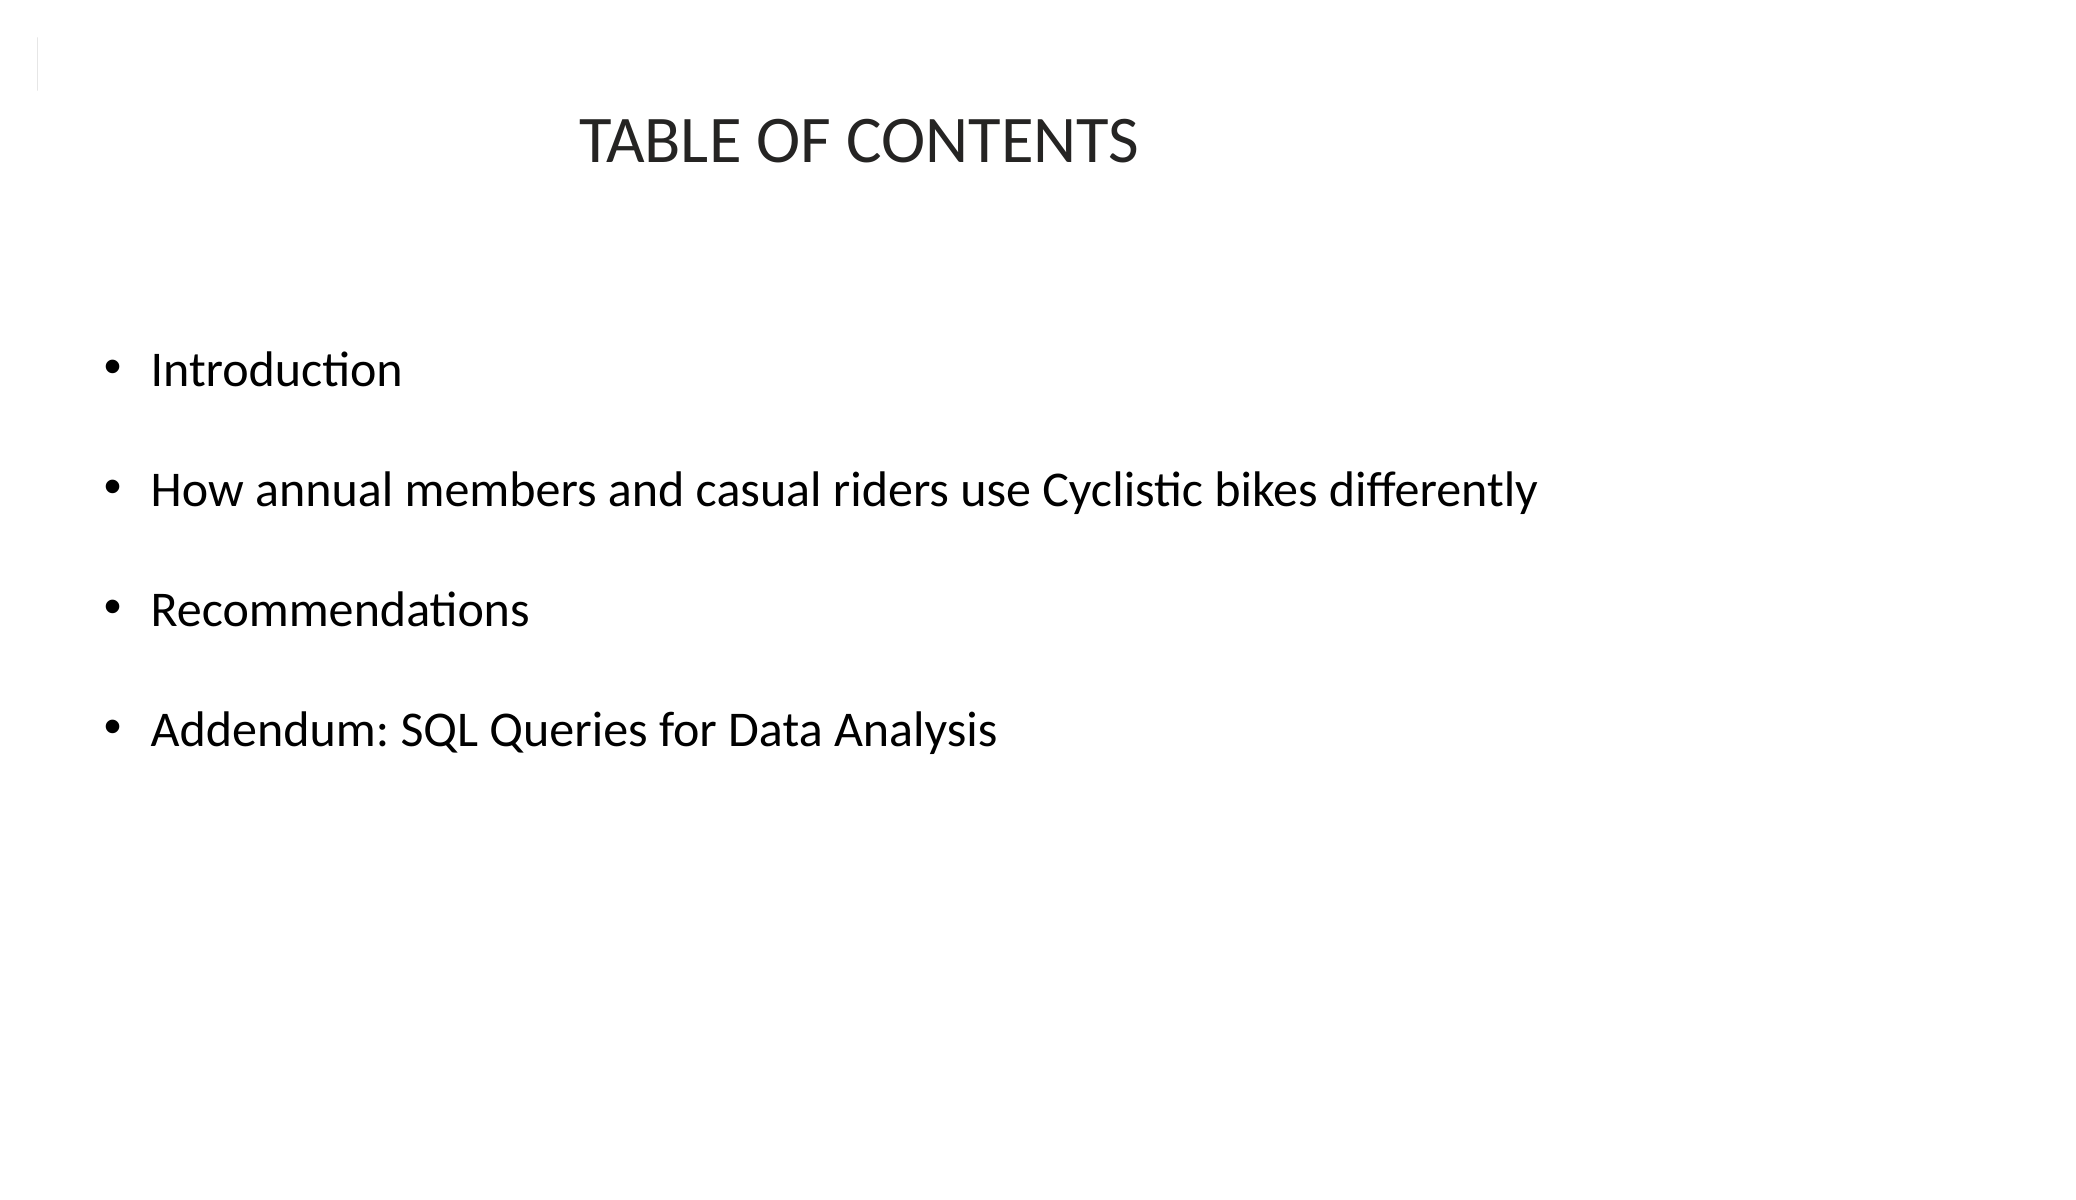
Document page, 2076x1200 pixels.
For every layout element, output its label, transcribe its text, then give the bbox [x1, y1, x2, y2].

list Introduction How annual members and casual riders use Cyclistic bikes differently Recommendations Addendum: SQL Queries for Data Analysis [103, 276, 1613, 925]
title TABLE OF CONTENTS [462, 95, 1257, 258]
